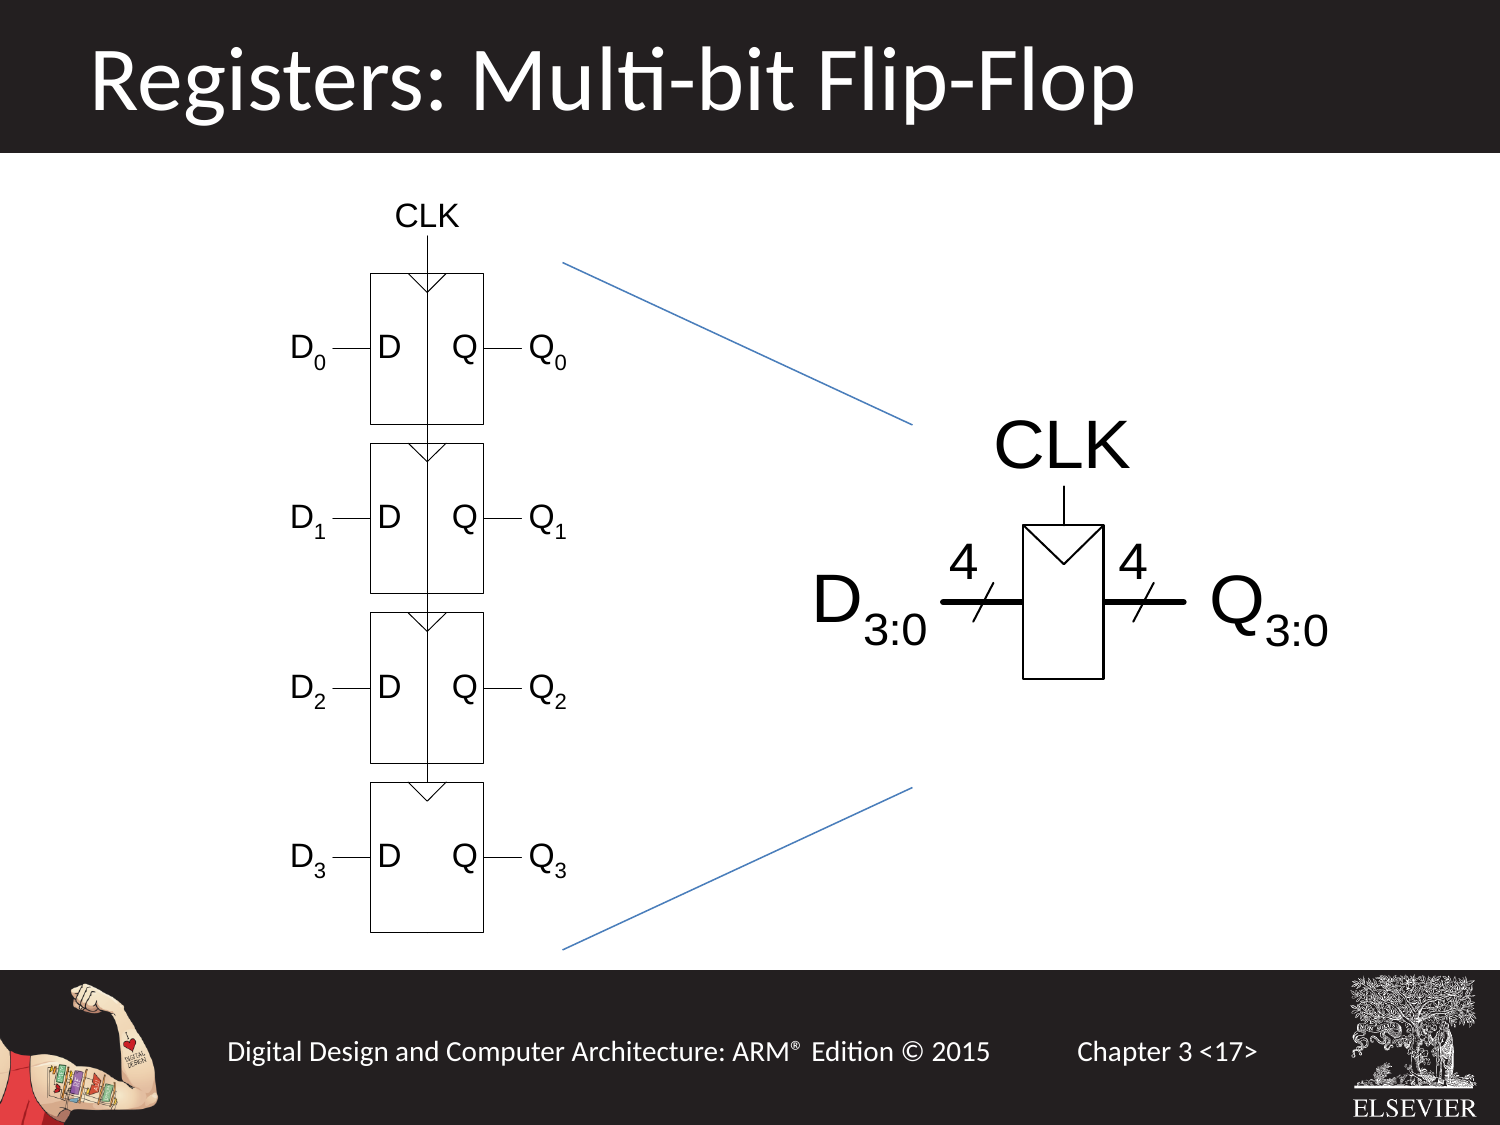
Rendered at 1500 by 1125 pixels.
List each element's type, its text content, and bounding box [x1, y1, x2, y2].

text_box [562, 787, 913, 951]
picture [1350, 974, 1477, 1117]
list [224, 174, 630, 938]
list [749, 362, 1376, 691]
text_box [562, 262, 913, 426]
text_box Registers: Multi-bit Flip-Flop [75, 11, 1375, 136]
text_box [87, 174, 1413, 1025]
picture [0, 979, 163, 1125]
